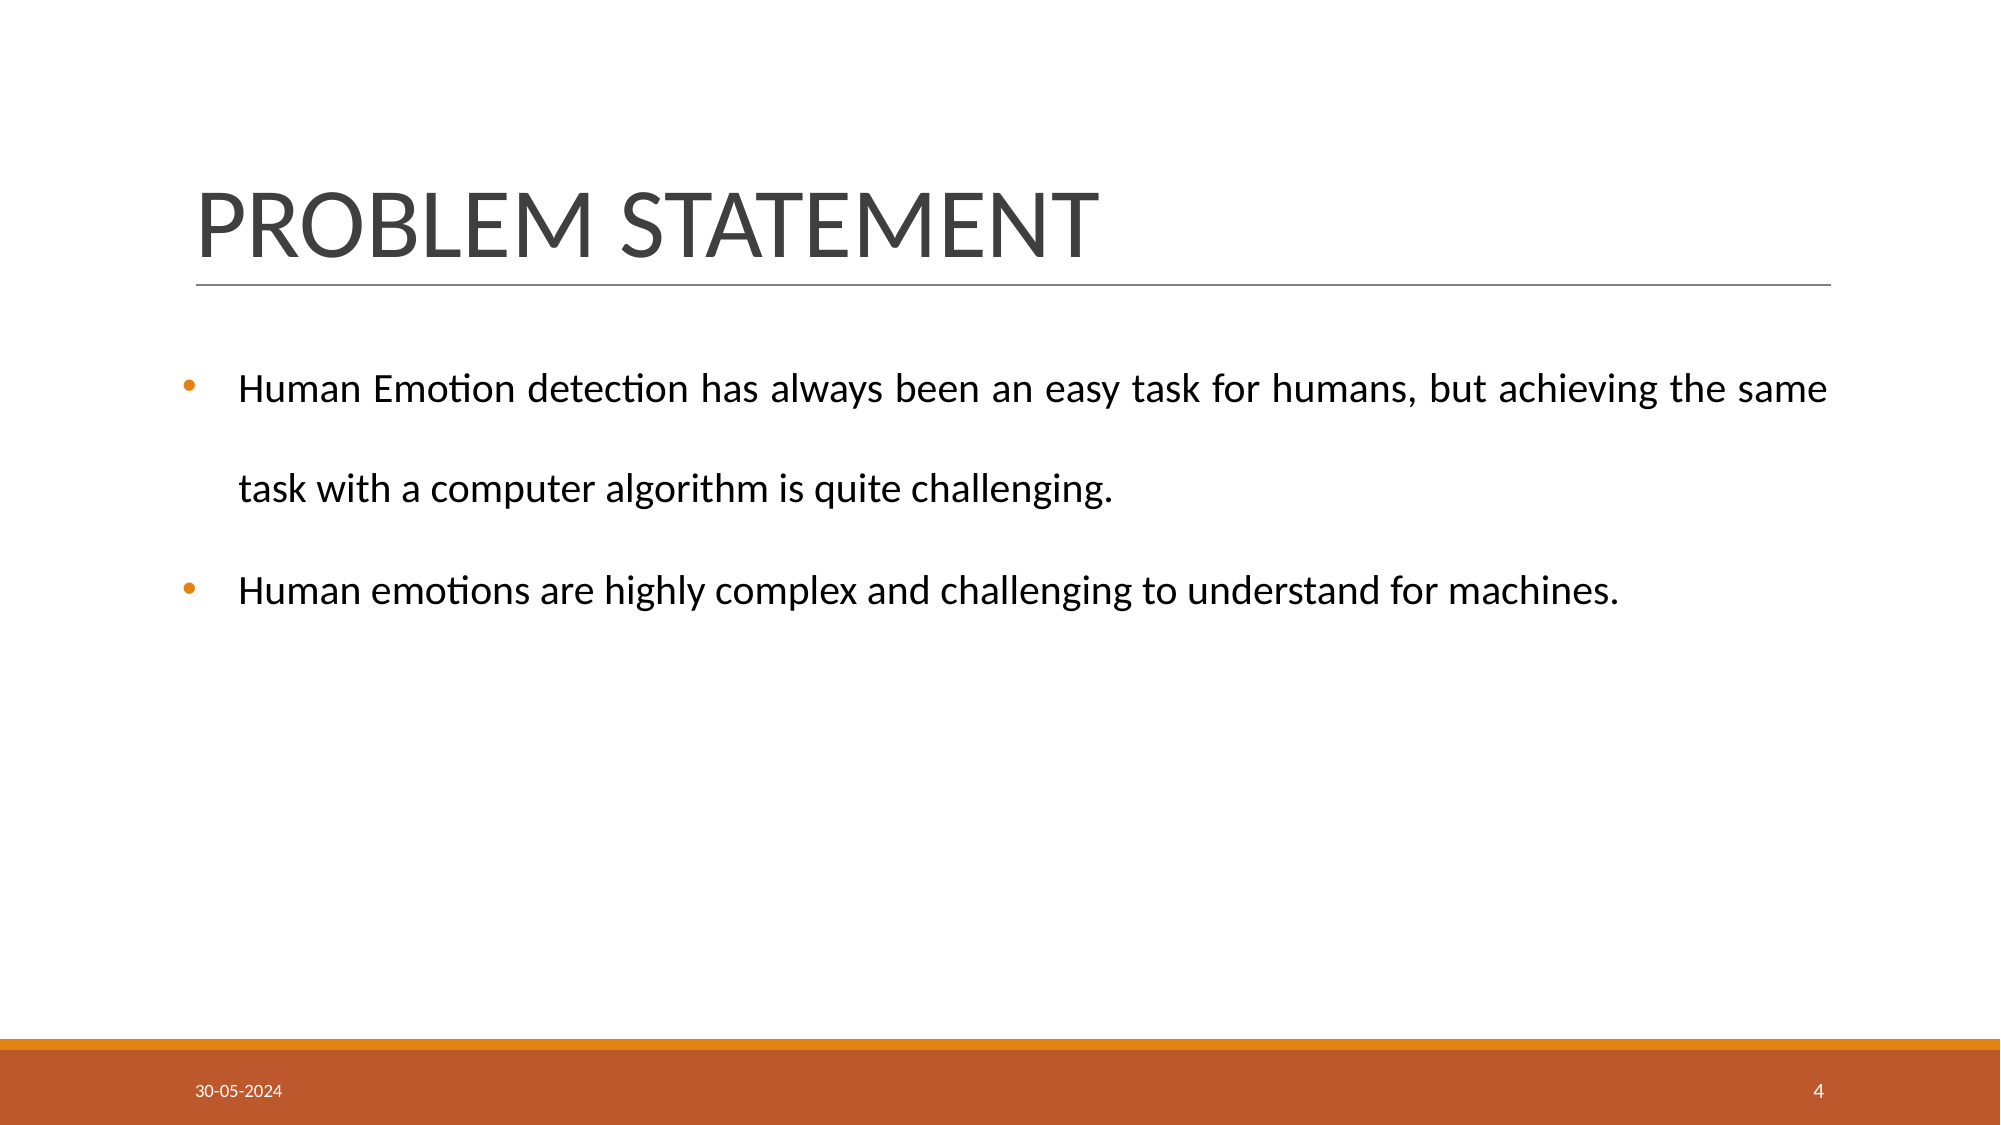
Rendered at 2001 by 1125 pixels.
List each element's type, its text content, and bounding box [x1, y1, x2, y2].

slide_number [180, 1059, 586, 1120]
slide_number 4 [1624, 1059, 1840, 1120]
title PROBLEM STATEMENT [180, 47, 1830, 285]
list Human Emotion detection has always been an easy task for humans, but achieving the same task with a computer algorithm is quite challenging. Human emotions are highly complex and challenging to understand for machines. [180, 302, 1830, 963]
